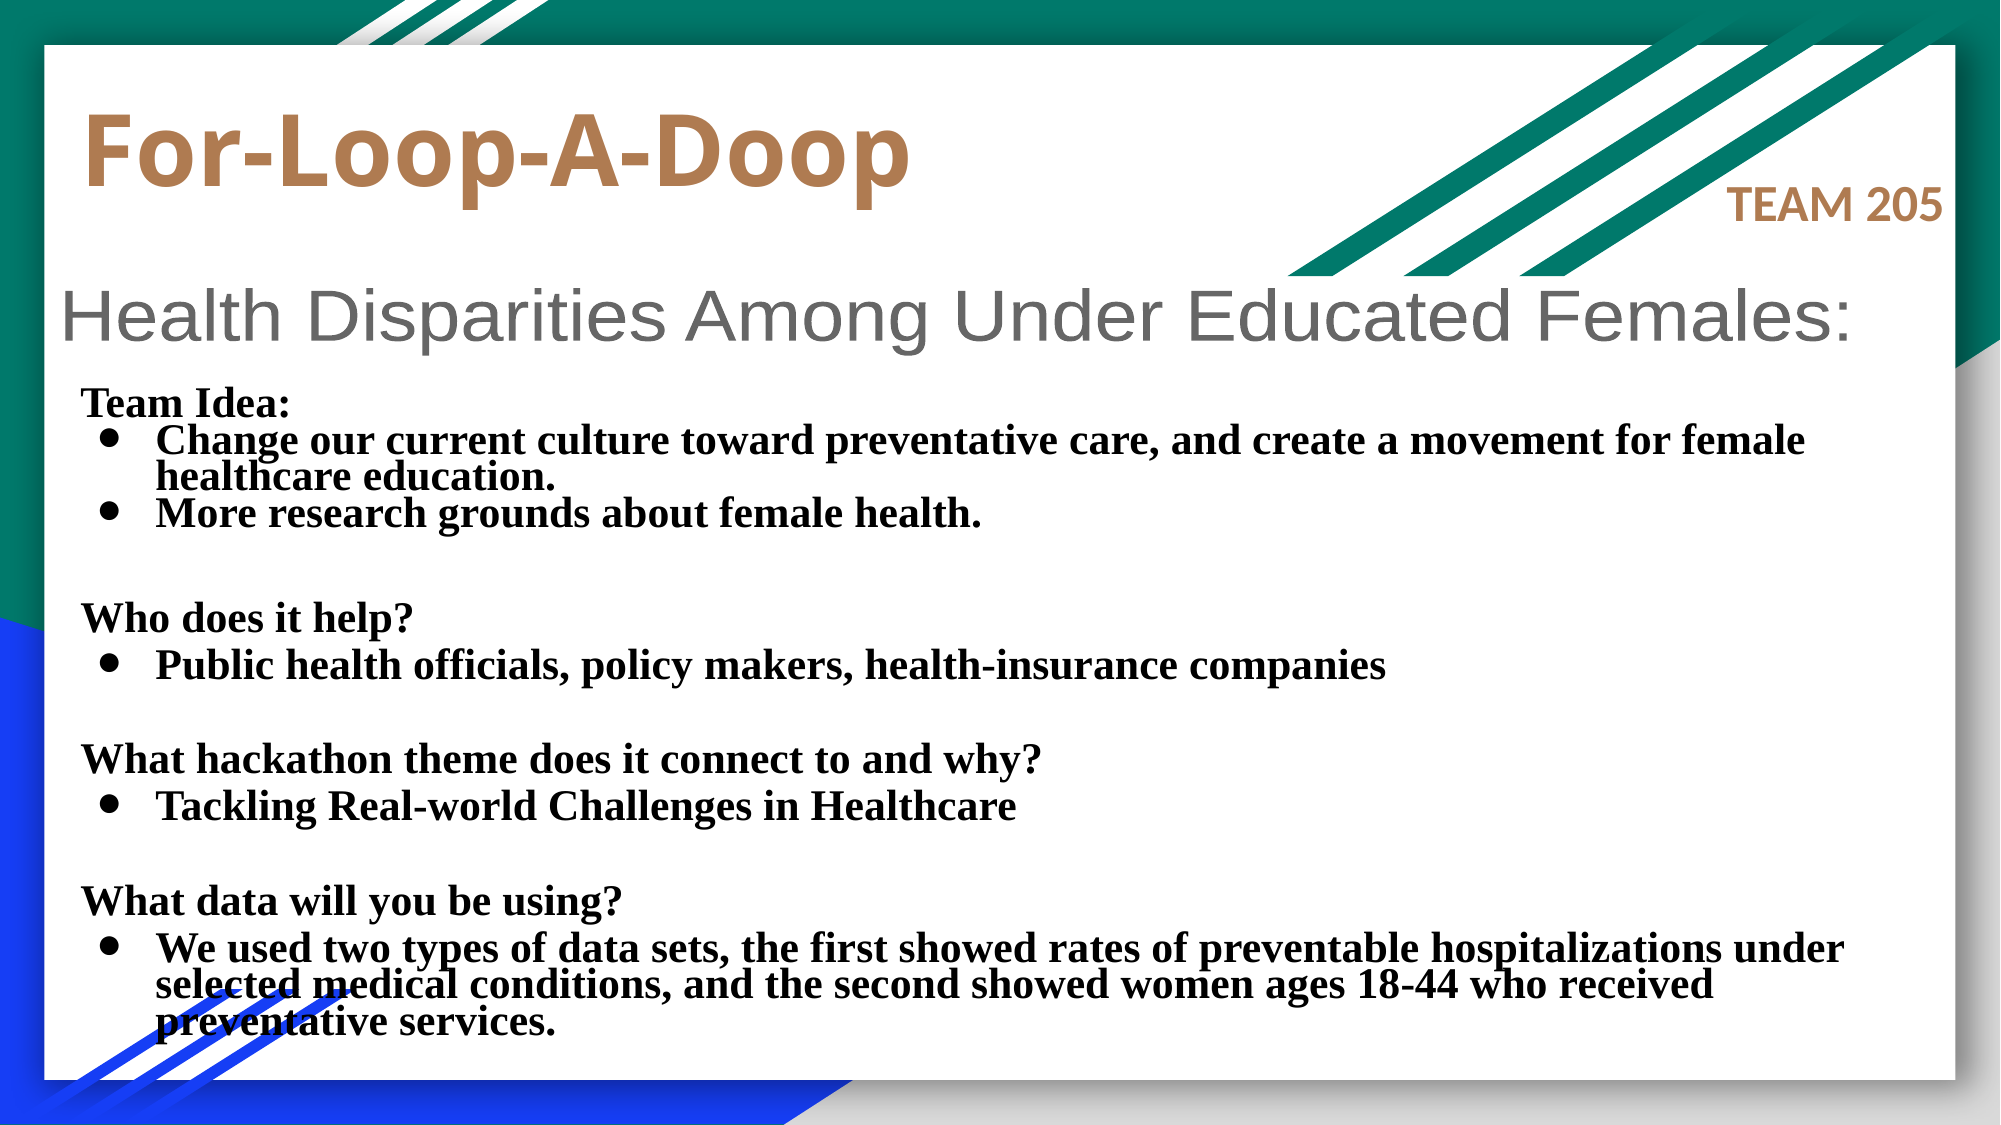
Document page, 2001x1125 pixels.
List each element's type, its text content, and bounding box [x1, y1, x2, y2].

text_box TEAM 205 [1711, 162, 1968, 240]
text_box For-Loop-A-Doop [65, 85, 1662, 235]
text_box Team Idea: Change our current culture toward preventative care, and create a movement for female healthcare education. More research grounds about female health. Who does it help? Public health officials, policy makers, health-insurance companies What hackathon theme does it connect to and why? Tackling Real-world Challenges in Healthcare What data will you be using? We used two types of data sets, the first showed rates of preventable hospitalizations under selected medical conditions, and the second showed women ages 18-44 who received preventative services. [65, 323, 1873, 1059]
